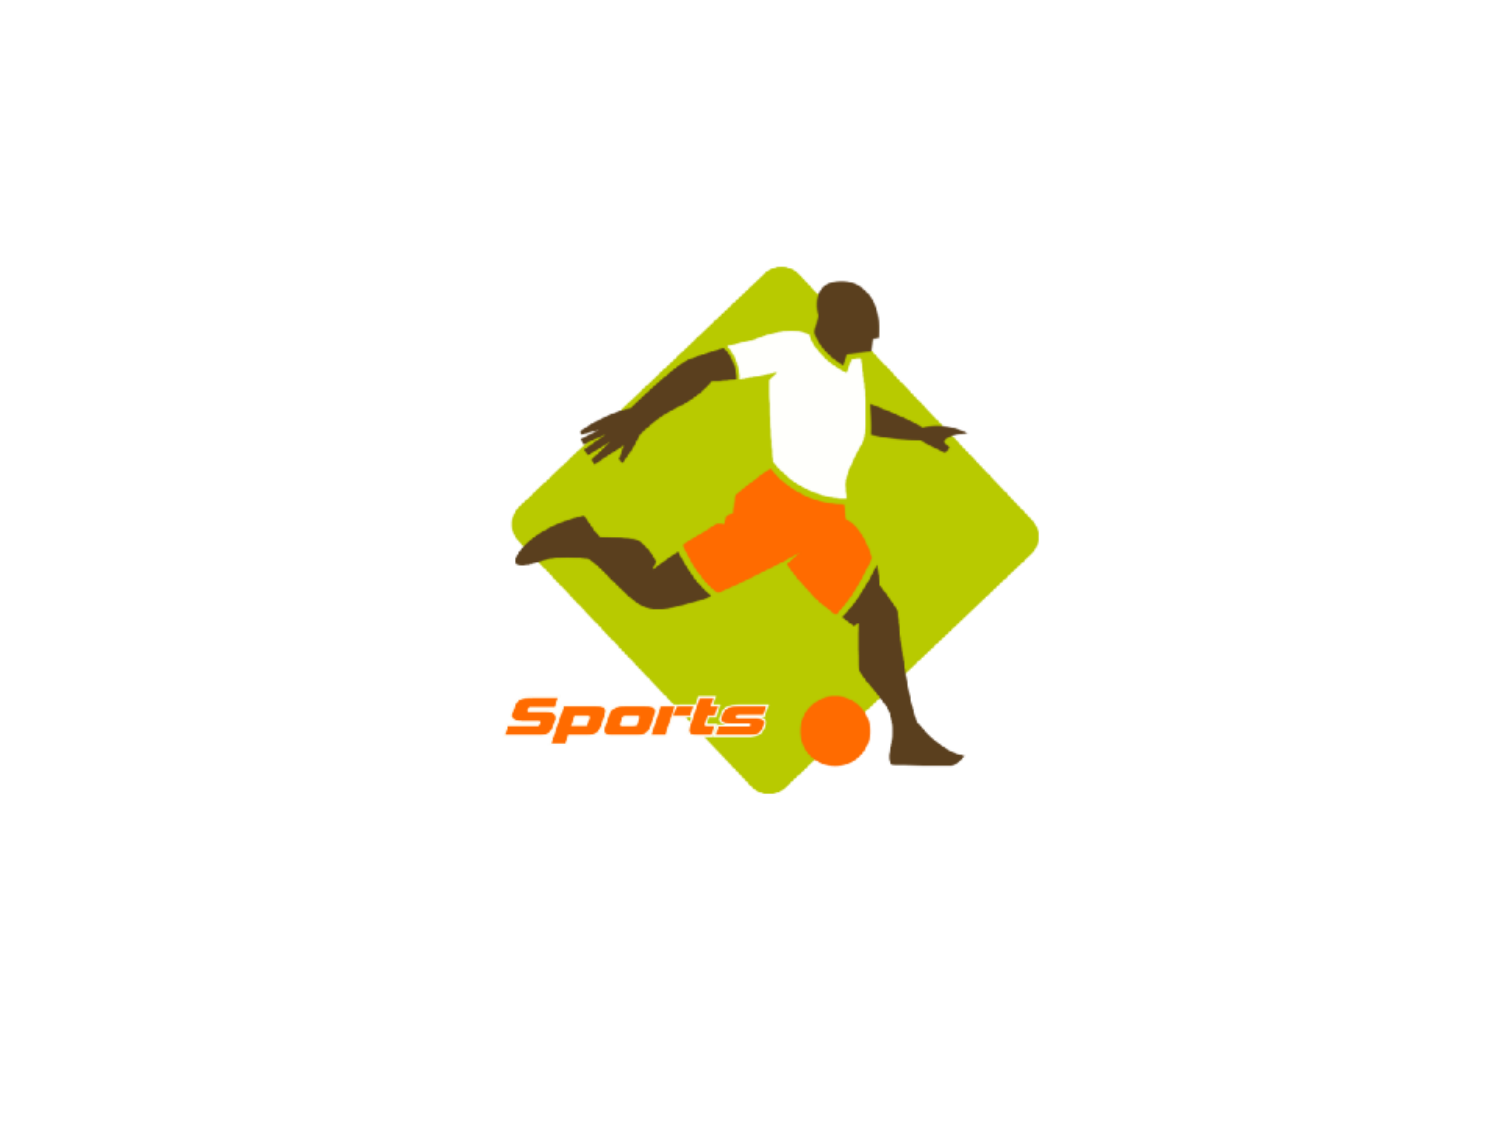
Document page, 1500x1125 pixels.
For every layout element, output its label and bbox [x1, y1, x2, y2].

picture [387, 224, 1101, 876]
